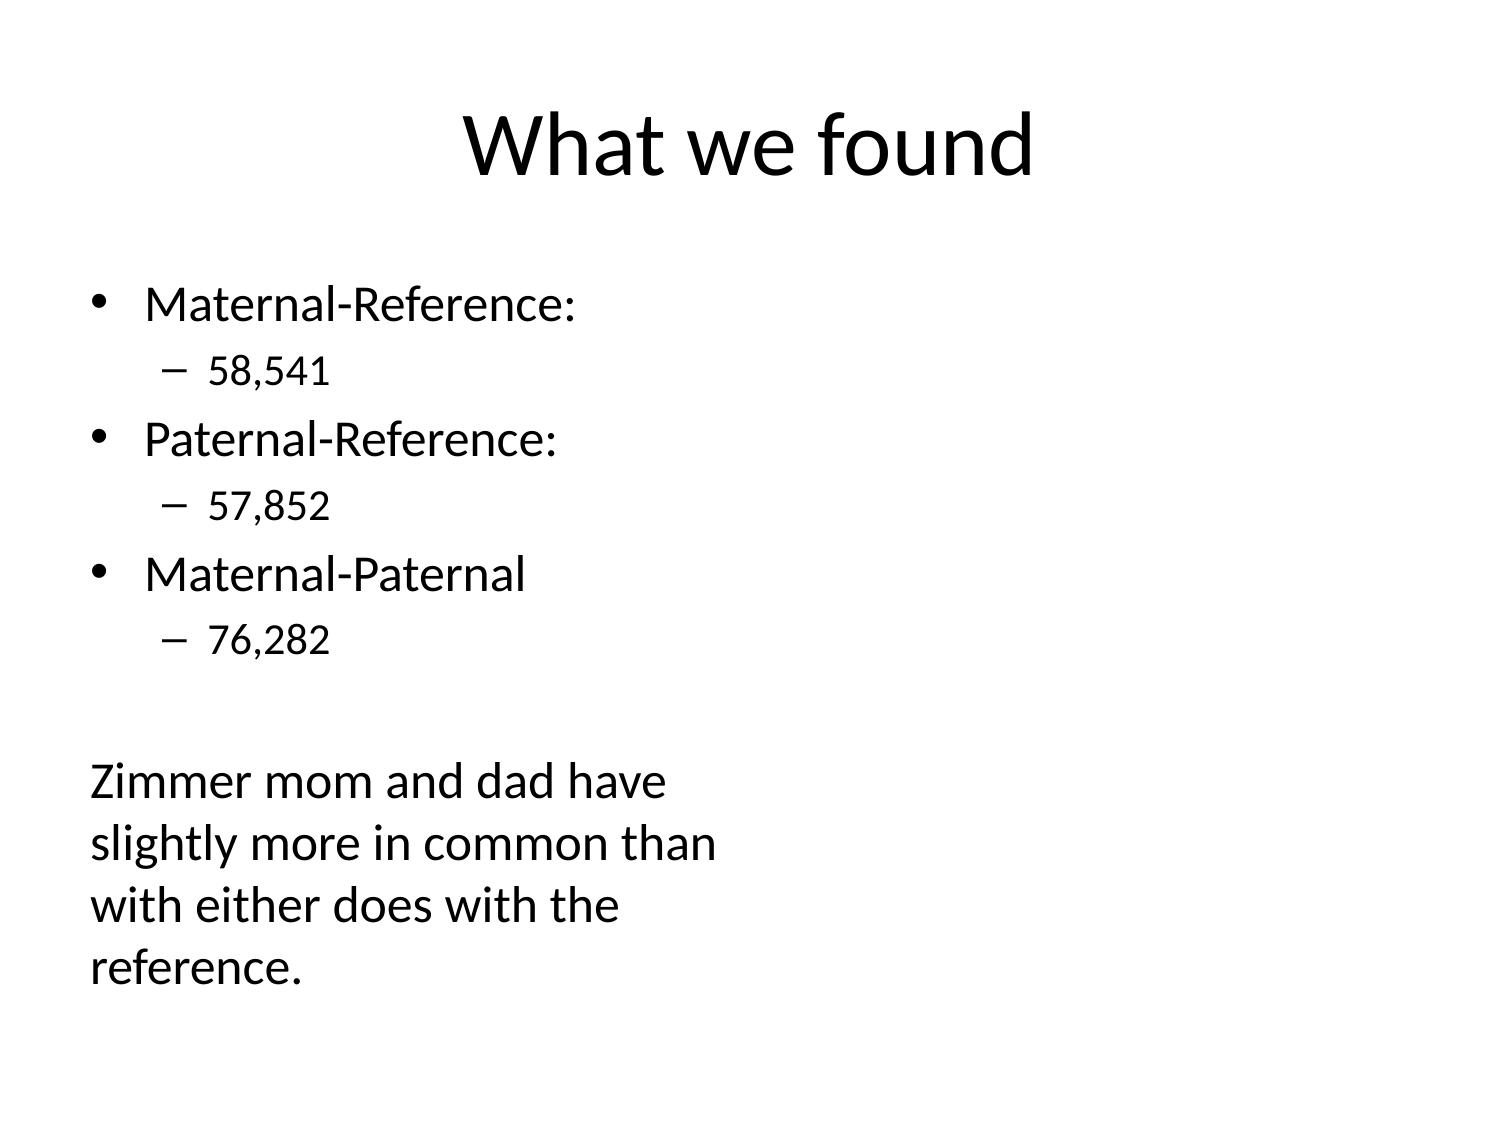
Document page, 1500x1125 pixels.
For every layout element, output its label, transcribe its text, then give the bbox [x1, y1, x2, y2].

list Maternal-Reference: 58,541 Paternal-Reference: 57,852 Maternal-Paternal 76,282 Zimmer mom and dad have slightly more in common than with either does with the reference. [75, 262, 738, 1005]
title What we found [75, 45, 1425, 233]
